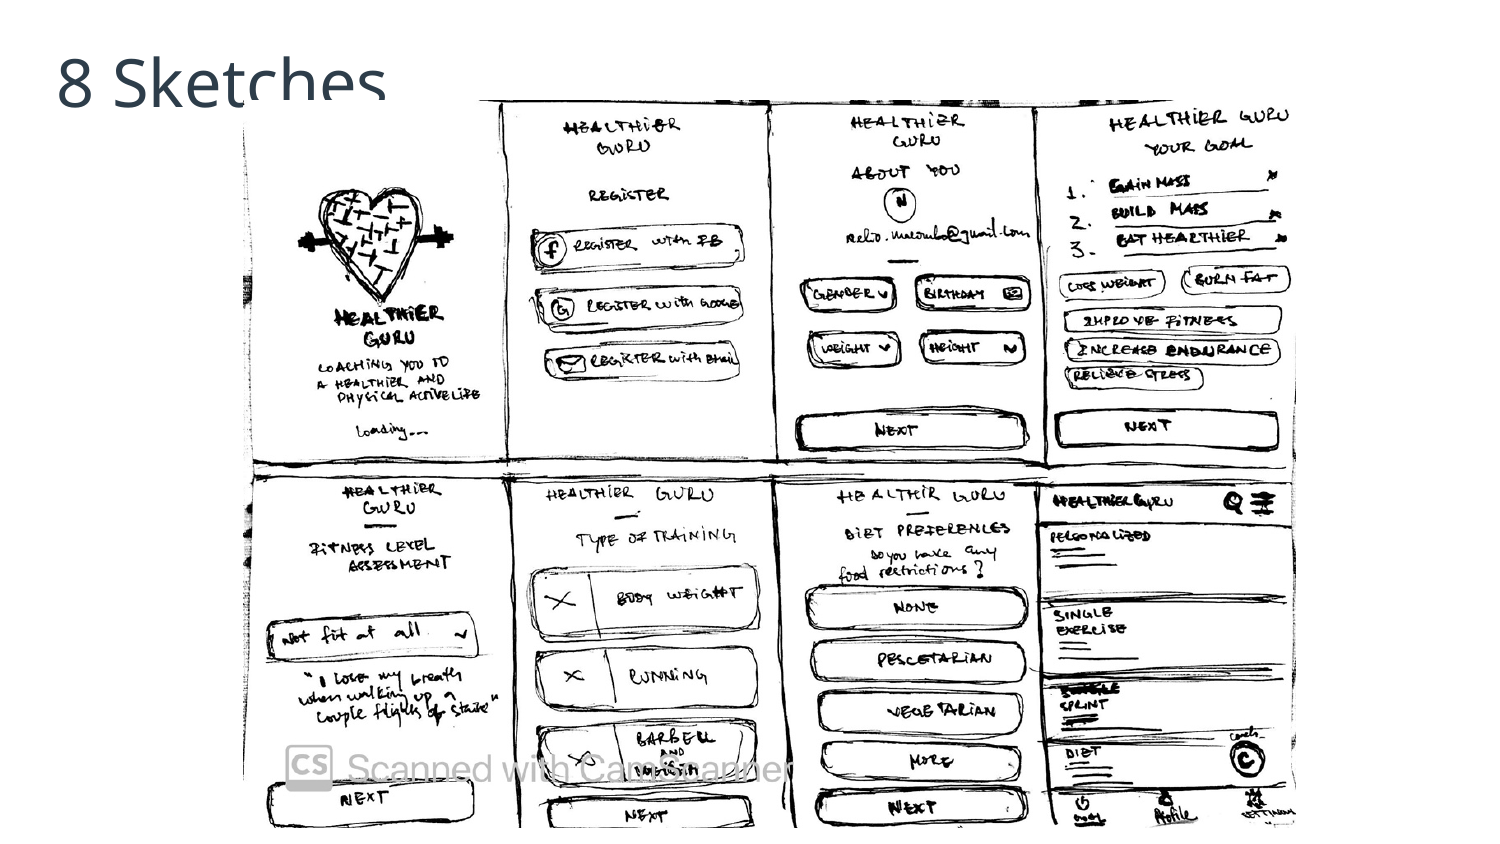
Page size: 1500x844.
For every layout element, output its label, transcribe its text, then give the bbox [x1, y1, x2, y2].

picture [243, 100, 1296, 829]
title 8 Sketches [51, 35, 1449, 130]
